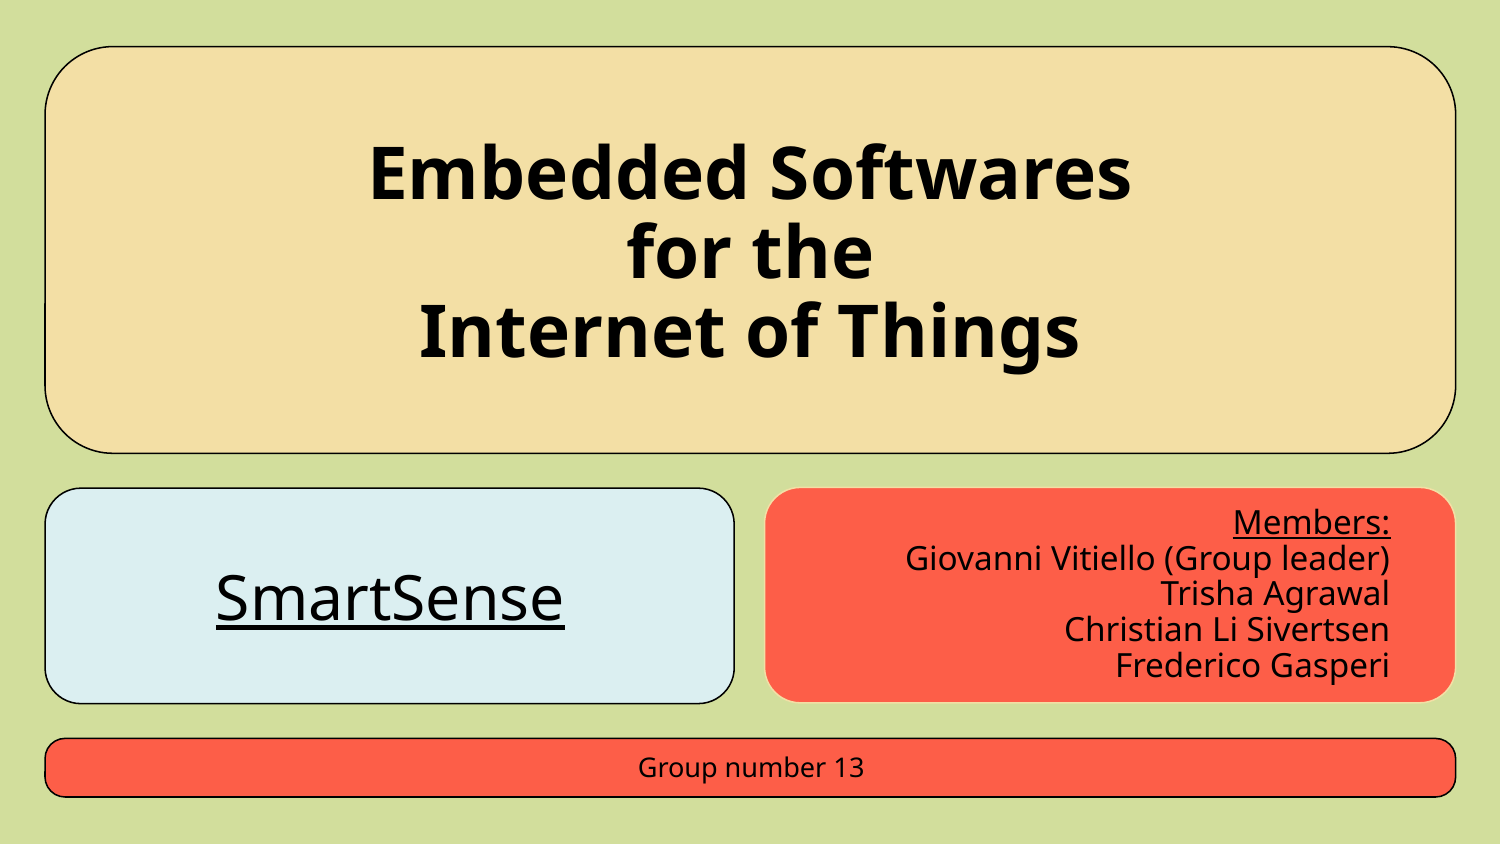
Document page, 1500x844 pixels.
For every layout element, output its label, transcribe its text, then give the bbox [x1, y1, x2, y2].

text_box [1406, 487, 1456, 703]
subtitle Group number 13 [45, 739, 1457, 799]
subtitle SmartSense [45, 487, 714, 703]
subtitle Members: Giovanni Vitiello (Group leader) Trisha Agrawal Christian Li Sivertsen Frederico Gasperi [714, 487, 1406, 703]
title Embedded Softwares for the Internet of Things [45, 51, 1456, 458]
